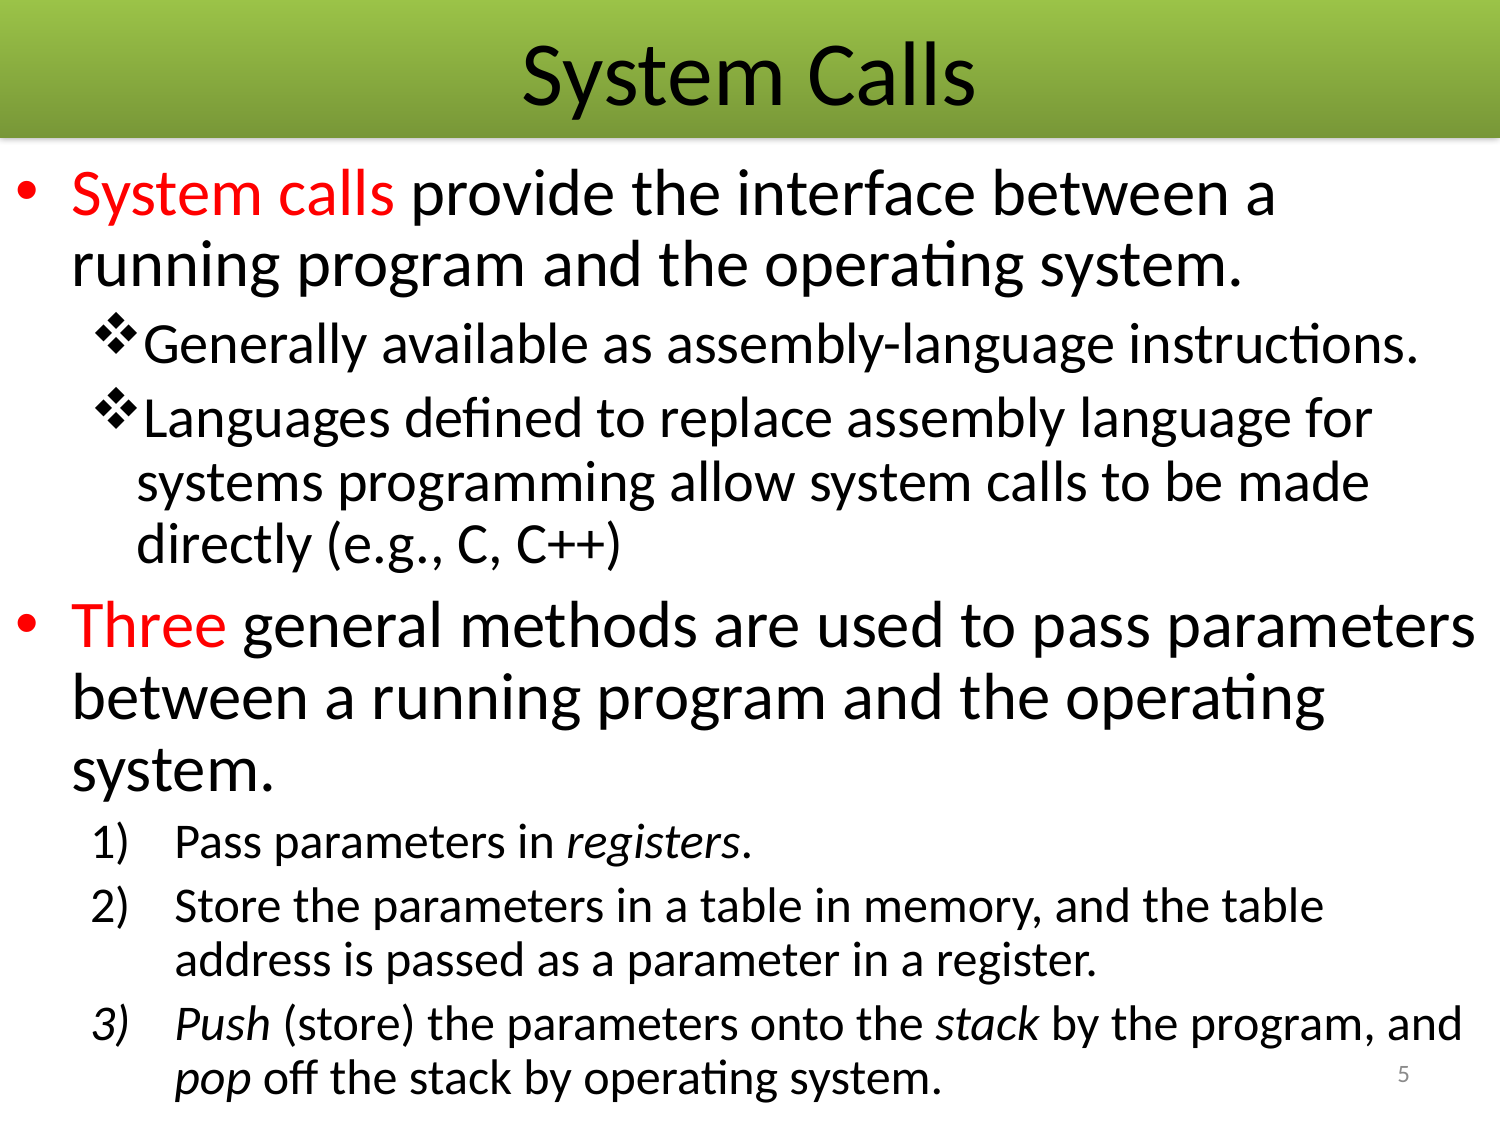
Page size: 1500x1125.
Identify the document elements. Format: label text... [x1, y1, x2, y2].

title System Calls [0, 0, 1500, 138]
slide_number 5 [1074, 1042, 1425, 1103]
list System calls provide the interface between a running program and the operating system. Generally available as assembly-language instructions. Languages defined to replace assembly language for systems programming allow system calls to be made directly (e.g., C, C++) Three general methods are used to pass parameters between a running program and the operating system. Pass parameters in registers. Store the parameters in a table in memory, and the table address is passed as a parameter in a register. Push (store) the parameters onto the stack by the program, and pop off the stack by operating system. [0, 149, 1500, 1125]
